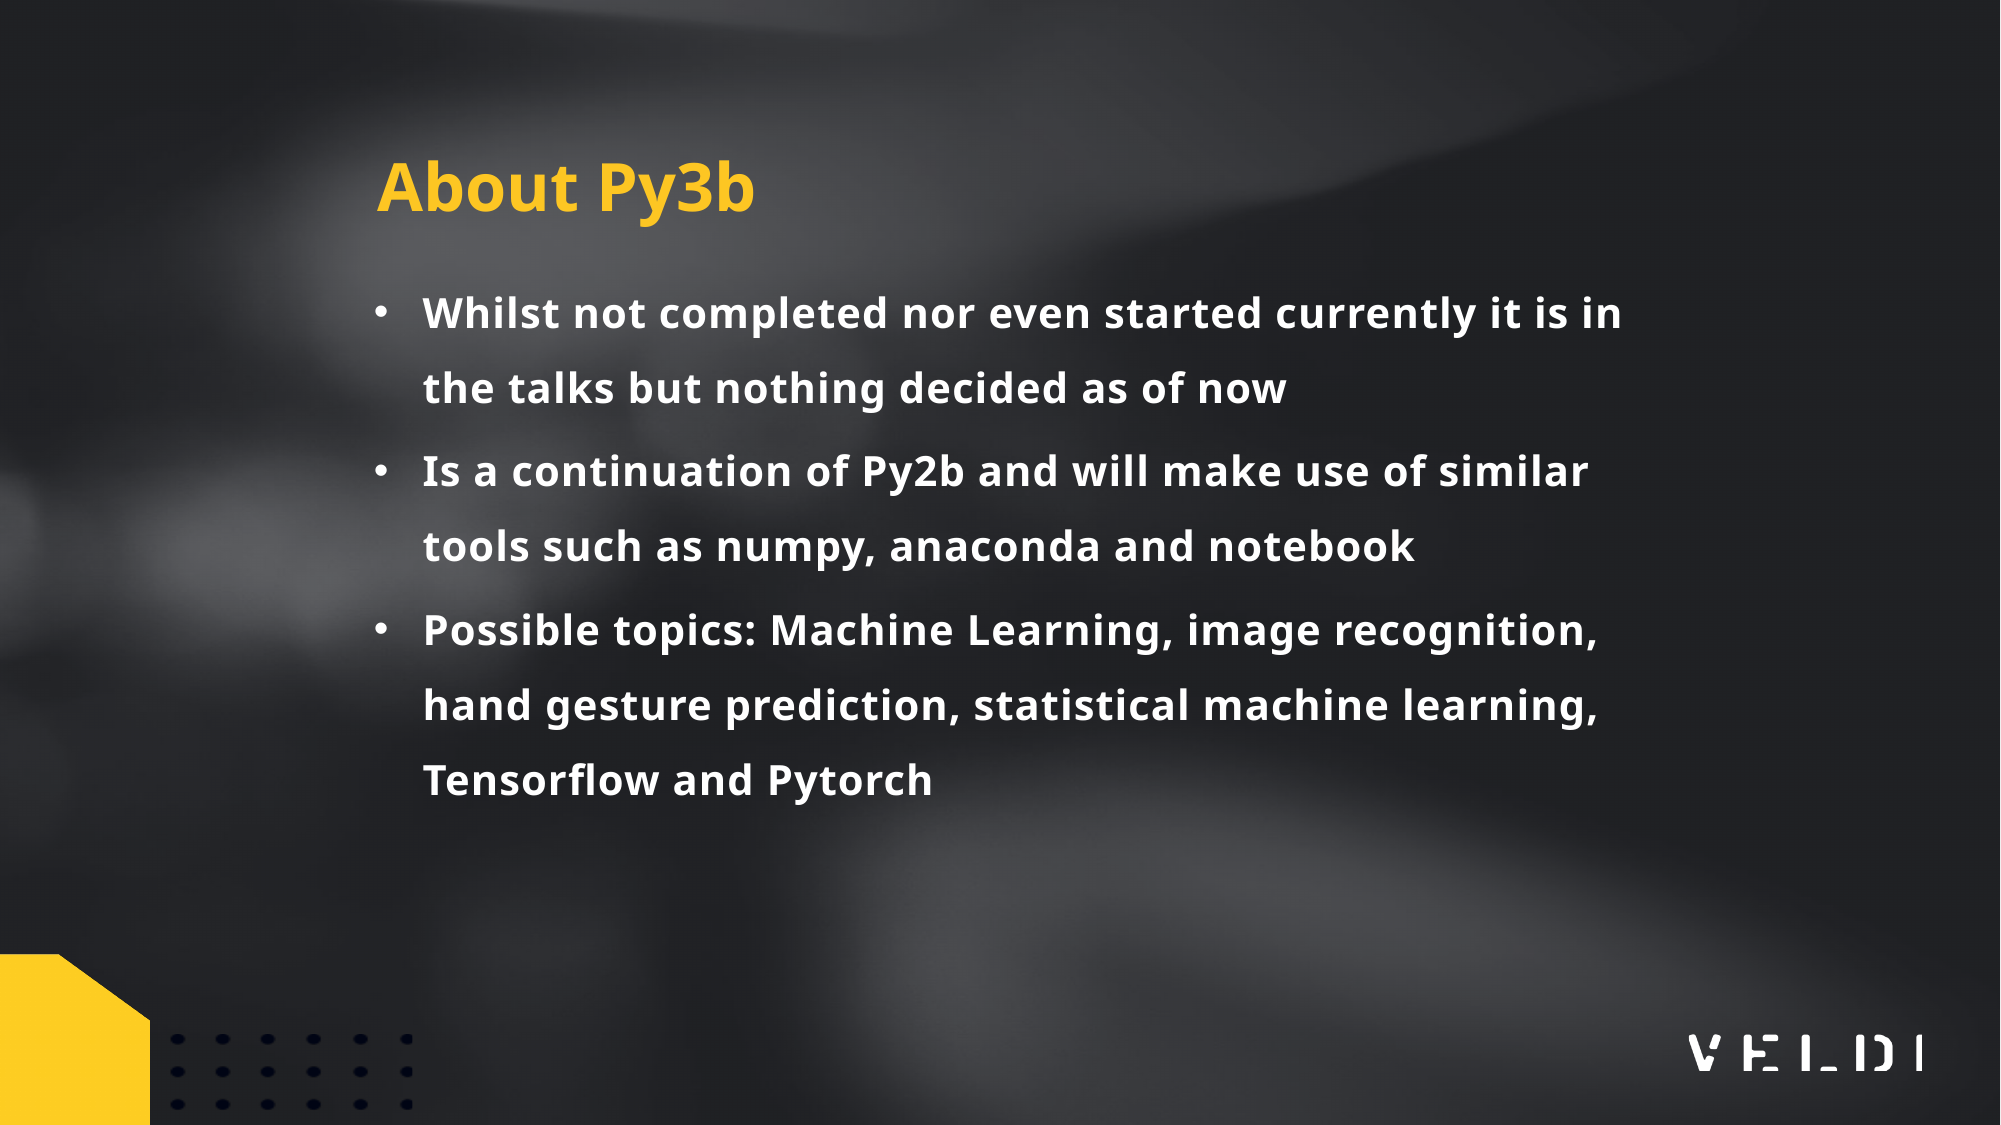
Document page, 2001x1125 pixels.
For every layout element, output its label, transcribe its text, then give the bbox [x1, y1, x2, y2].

text_box About Py3b [362, 136, 1638, 238]
text_box Whilst not completed nor even started currently it is in the talks but nothing decided as of now Is a continuation of Py2b and will make use of similar tools such as numpy, anaconda and notebook Possible topics: Machine Learning, image recognition, hand gesture prediction, statistical machine learning, Tensorflow and Pytorch [283, 254, 1659, 955]
